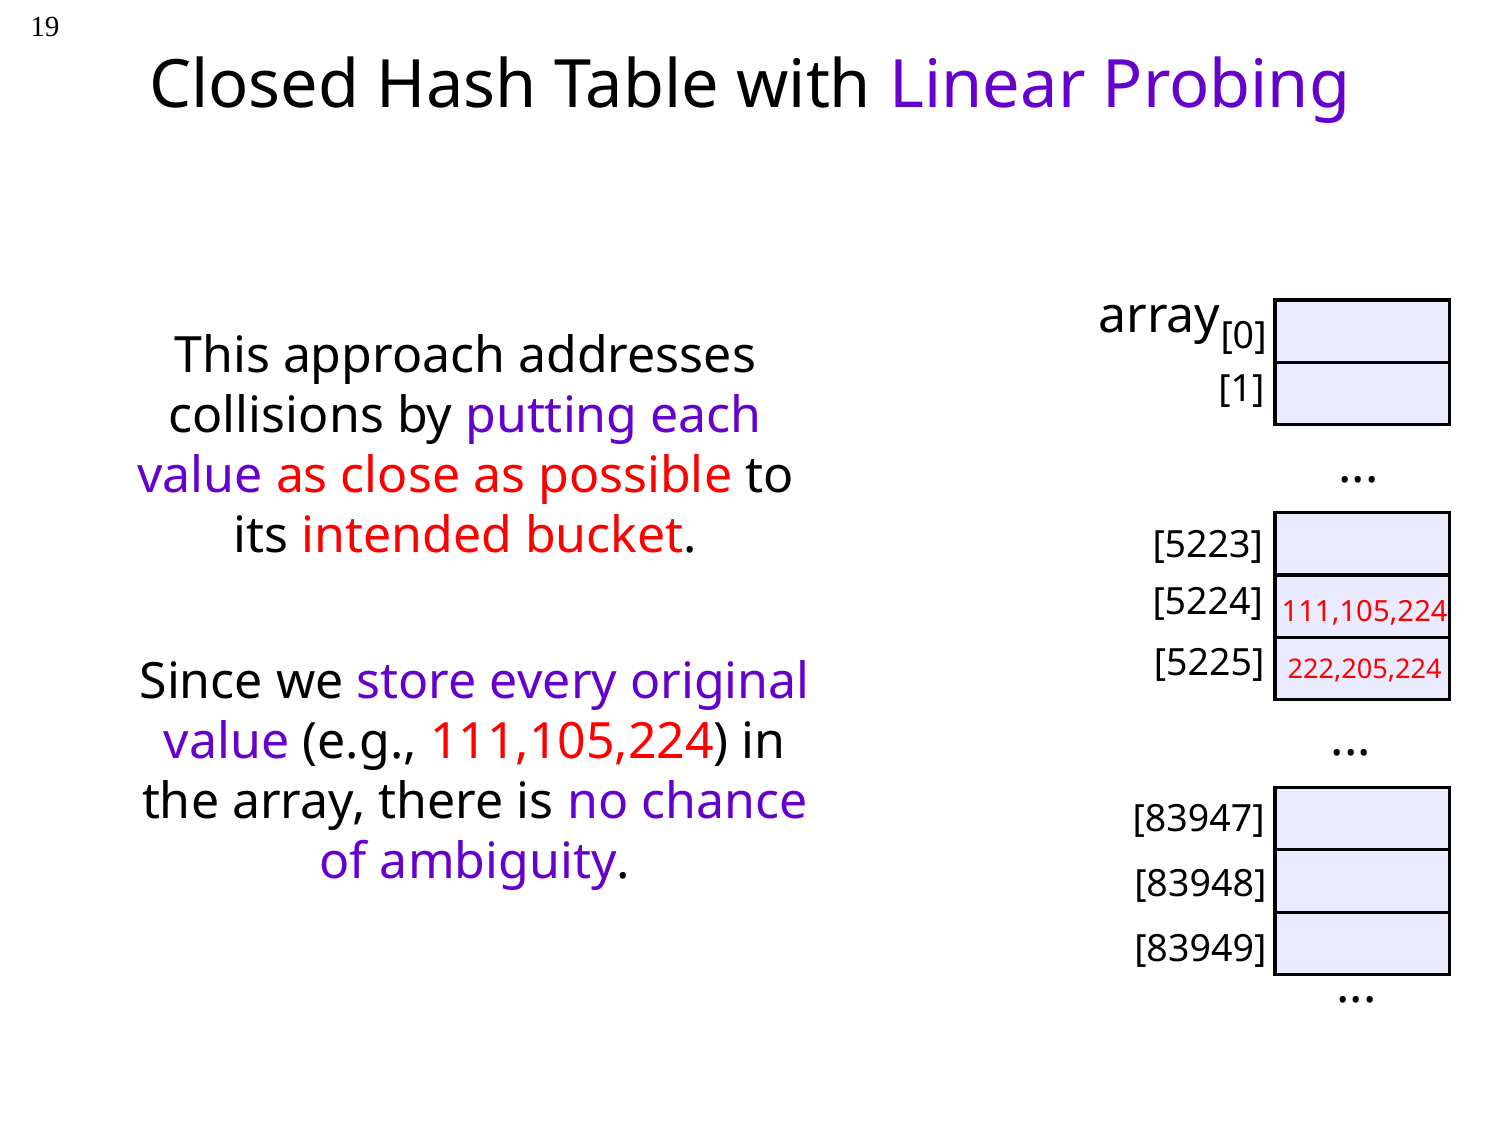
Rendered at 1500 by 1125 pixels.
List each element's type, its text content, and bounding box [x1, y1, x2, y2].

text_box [1267, 644, 1463, 693]
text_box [1077, 274, 1451, 1021]
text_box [1270, 584, 1460, 636]
slide_number 19 [0, 0, 76, 76]
title Closed Hash Table with Linear Probing [112, 0, 1388, 175]
text_box This approach addresses collisions by putting each value as close as possible to its intended bucket. [111, 315, 820, 571]
text_box While you may have many records with the same Name field value (e.g., John Smith) or the same Birthday field value (e.g., Jan 1st)… [1267, 587, 1451, 644]
text_box Since we store every original value (e.g., 111,105,224) in the array, there is no chance of ambiguity. [120, 641, 829, 896]
